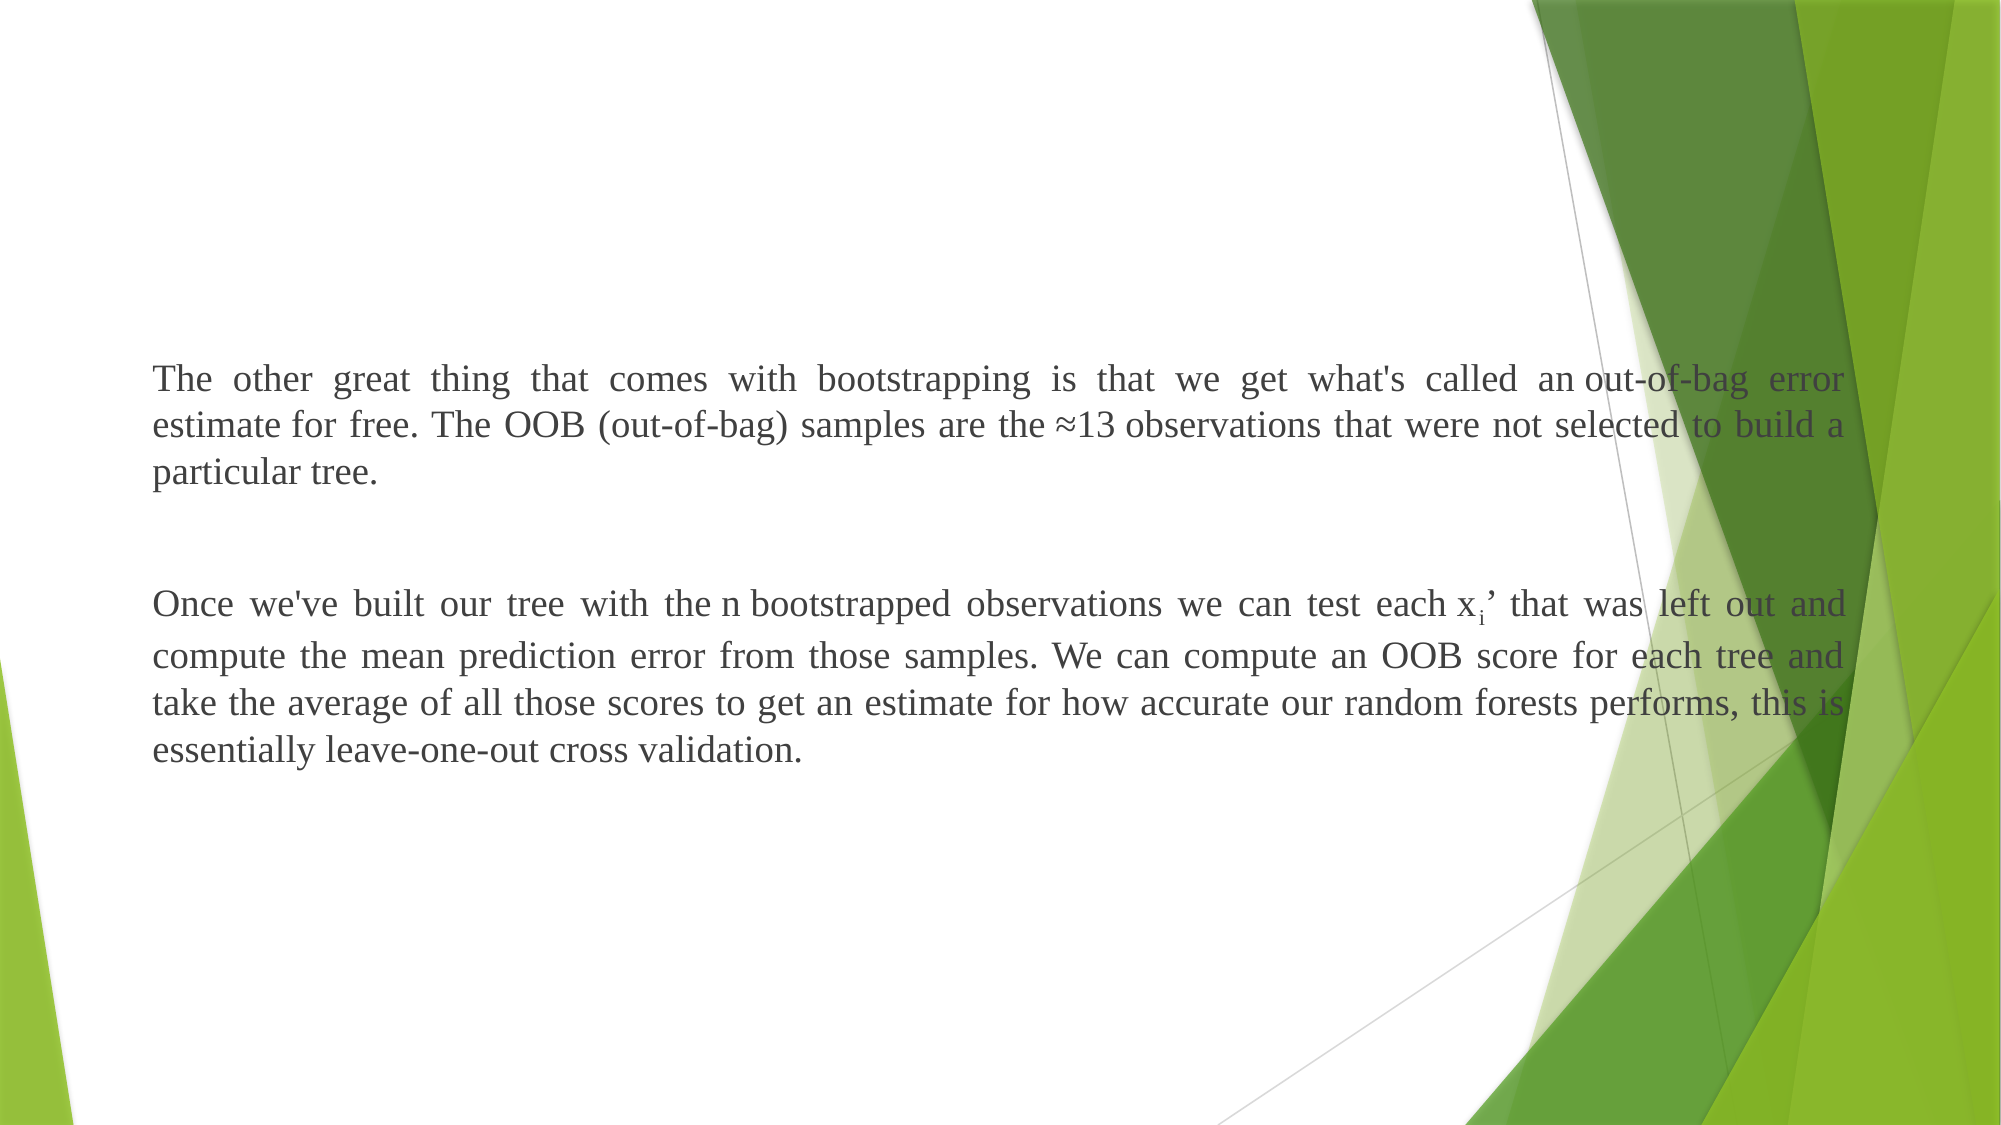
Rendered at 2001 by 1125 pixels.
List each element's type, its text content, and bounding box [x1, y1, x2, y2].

list The other great thing that comes with bootstrapping is that we get what's called an out-of-bag error estimate for free. The OOB (out-of-bag) samples are the ≈13 observations that were not selected to build a particular tree. Once we've built our tree with the n bootstrapped observations we can test each xi’ that was left out and compute the mean prediction error from those samples. We can compute an OOB score for each tree and take the average of all those scores to get an estimate for how accurate our random forests performs, this is essentially leave-one-out cross validation. [137, 344, 1863, 781]
